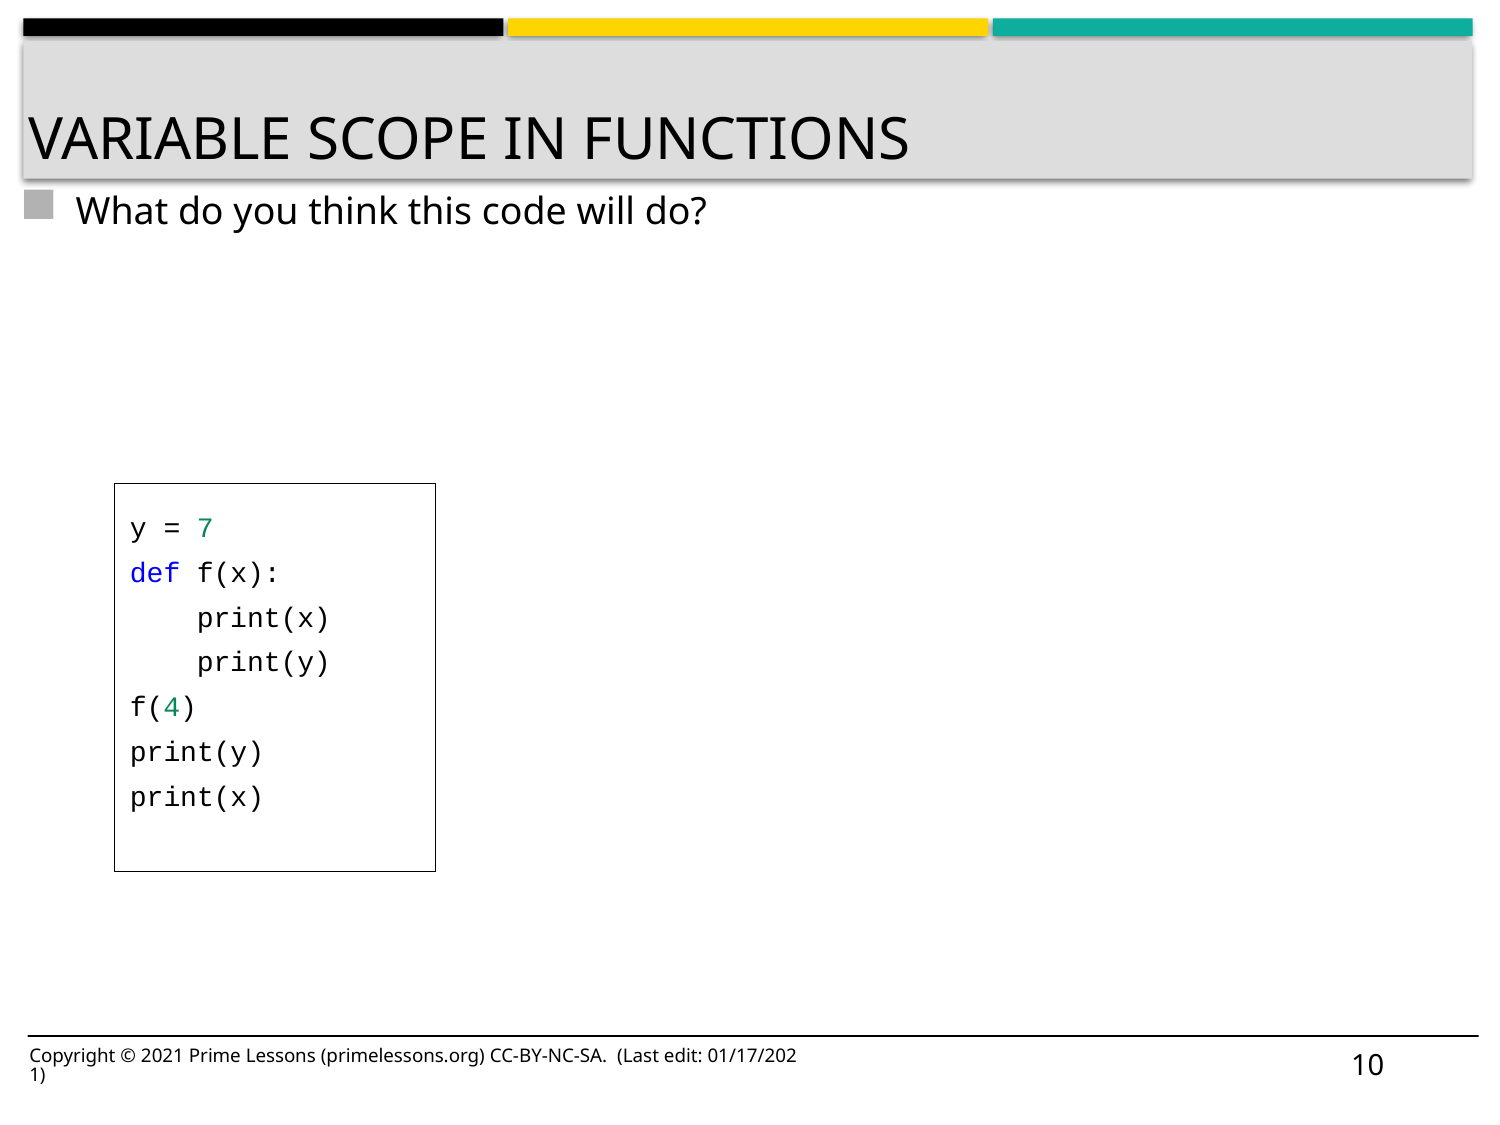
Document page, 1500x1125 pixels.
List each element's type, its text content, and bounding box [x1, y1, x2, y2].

title Variable Scope in Functions [28, 48, 1464, 172]
list What do you think this code will do? [25, 187, 1475, 1021]
text_box y = 7 def f(x): print(x) print(y) f(4) print(y) print(x) [114, 483, 436, 872]
footer Copyright © 2021 Prime Lessons (primelessons.org) CC-BY-NC-SA. (Last edit: 01/17/2021) [14, 1036, 814, 1097]
slide_number 10 [1351, 1036, 1478, 1097]
